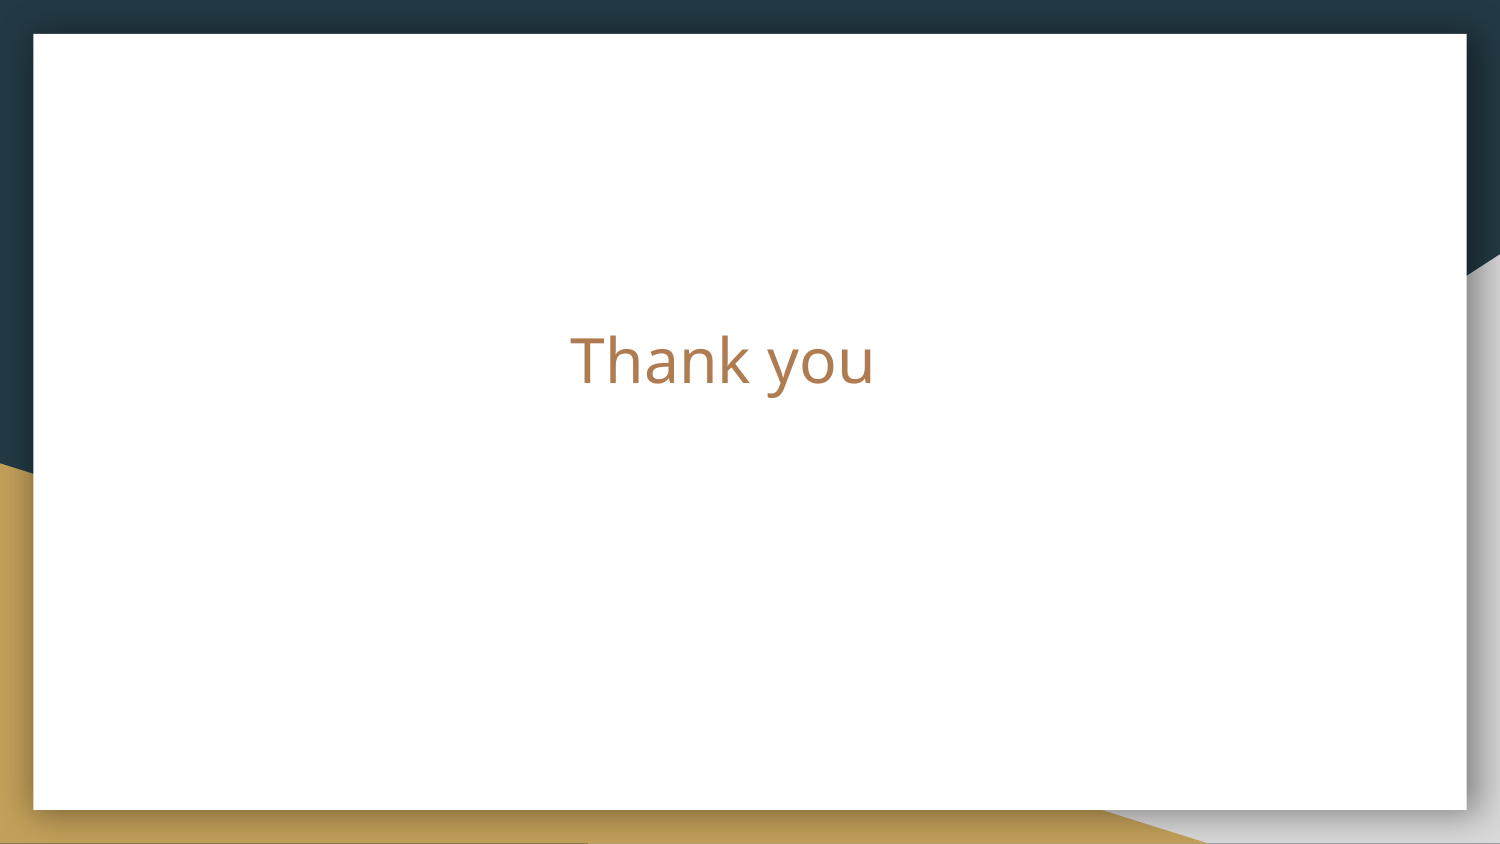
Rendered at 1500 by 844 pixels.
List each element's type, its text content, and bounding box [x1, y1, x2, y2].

title Thank you [108, 301, 1340, 458]
